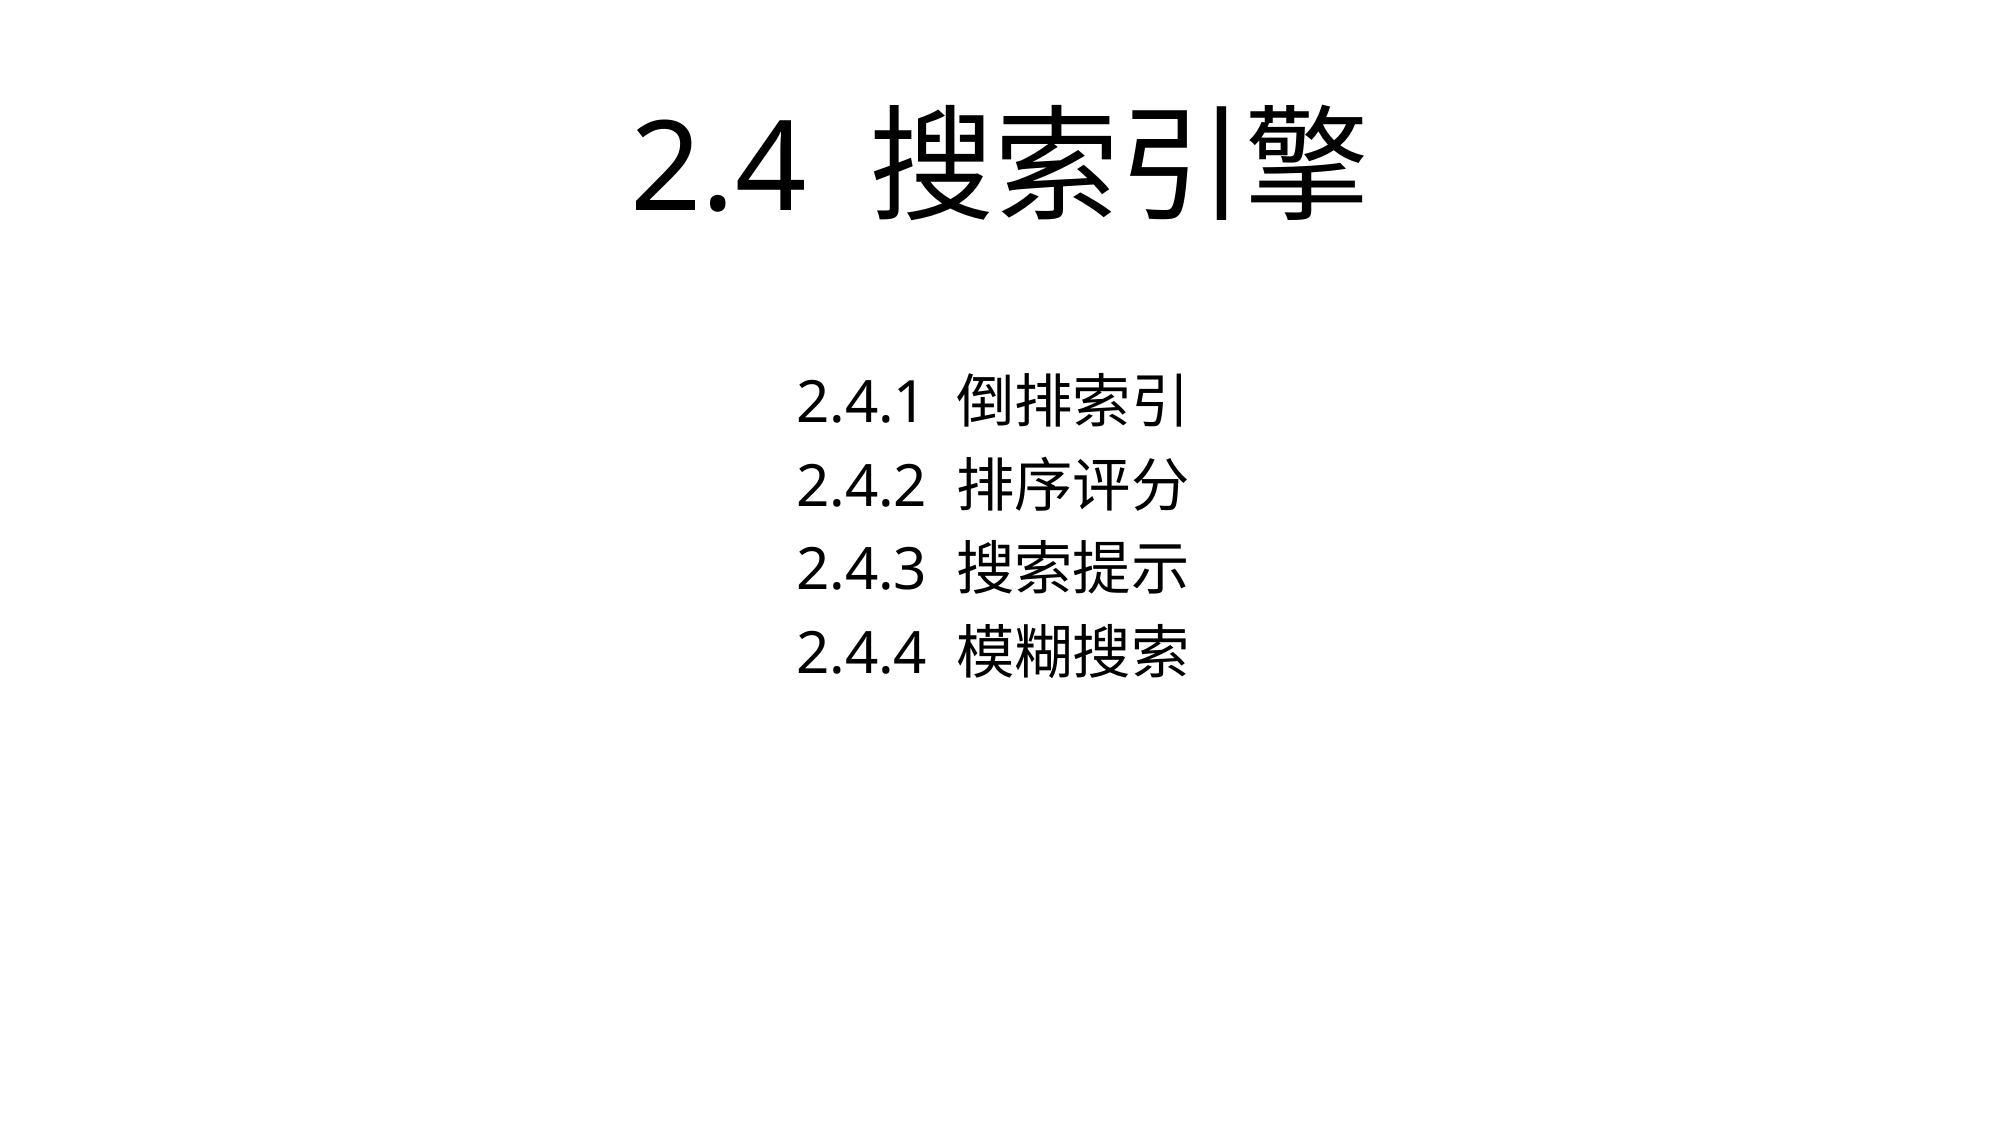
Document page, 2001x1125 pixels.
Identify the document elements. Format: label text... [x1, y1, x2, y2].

title 2.4 搜索引擎 [249, 57, 1750, 245]
subtitle 2.4.1 倒排索引 2.4.2 排序评分 2.4.3 搜索提示 2.4.4 模糊搜索 [781, 364, 1585, 854]
